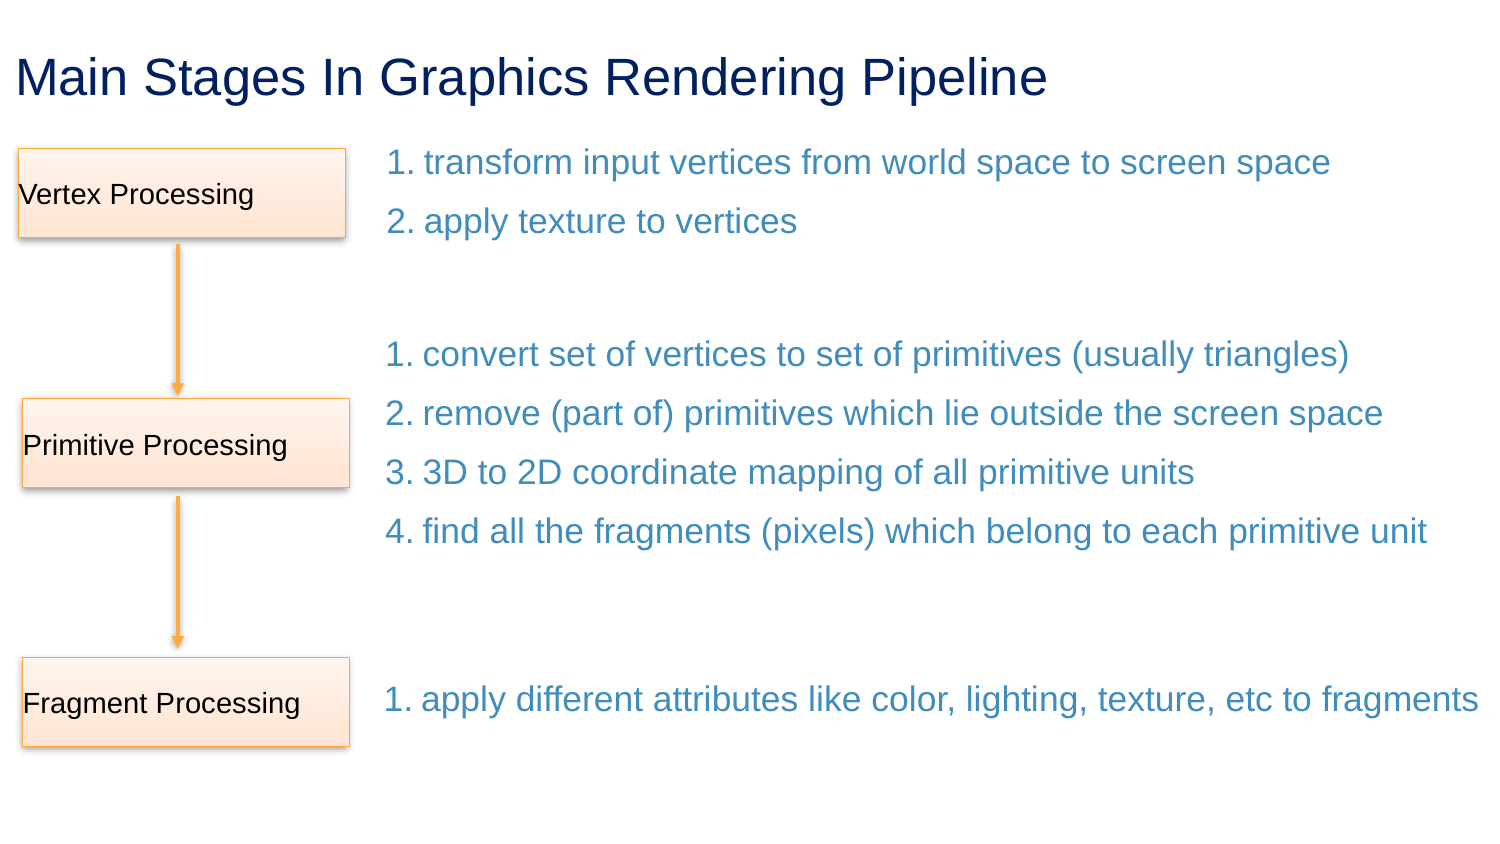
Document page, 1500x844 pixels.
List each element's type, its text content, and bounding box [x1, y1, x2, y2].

text_box transform input vertices from world space to screen space apply texture to vertices [323, 138, 1332, 241]
title Main Stages In Graphics Rendering Pipeline [0, 27, 1500, 122]
text_box Fragment Processing [22, 657, 350, 747]
text_box Vertex Processing [18, 148, 323, 238]
text_box [171, 496, 185, 649]
text_box convert set of vertices to set of primitives (usually triangles) remove (part of) primitives which lie outside the screen space 3D to 2D coordinate mapping of all primitive units find all the fragments (pixels) which belong to each primitive unit [322, 330, 1439, 551]
text_box apply different attributes like color, lighting, texture, etc to fragments [321, 676, 1481, 719]
text_box [171, 243, 184, 396]
text_box Primitive Processing [22, 398, 322, 488]
